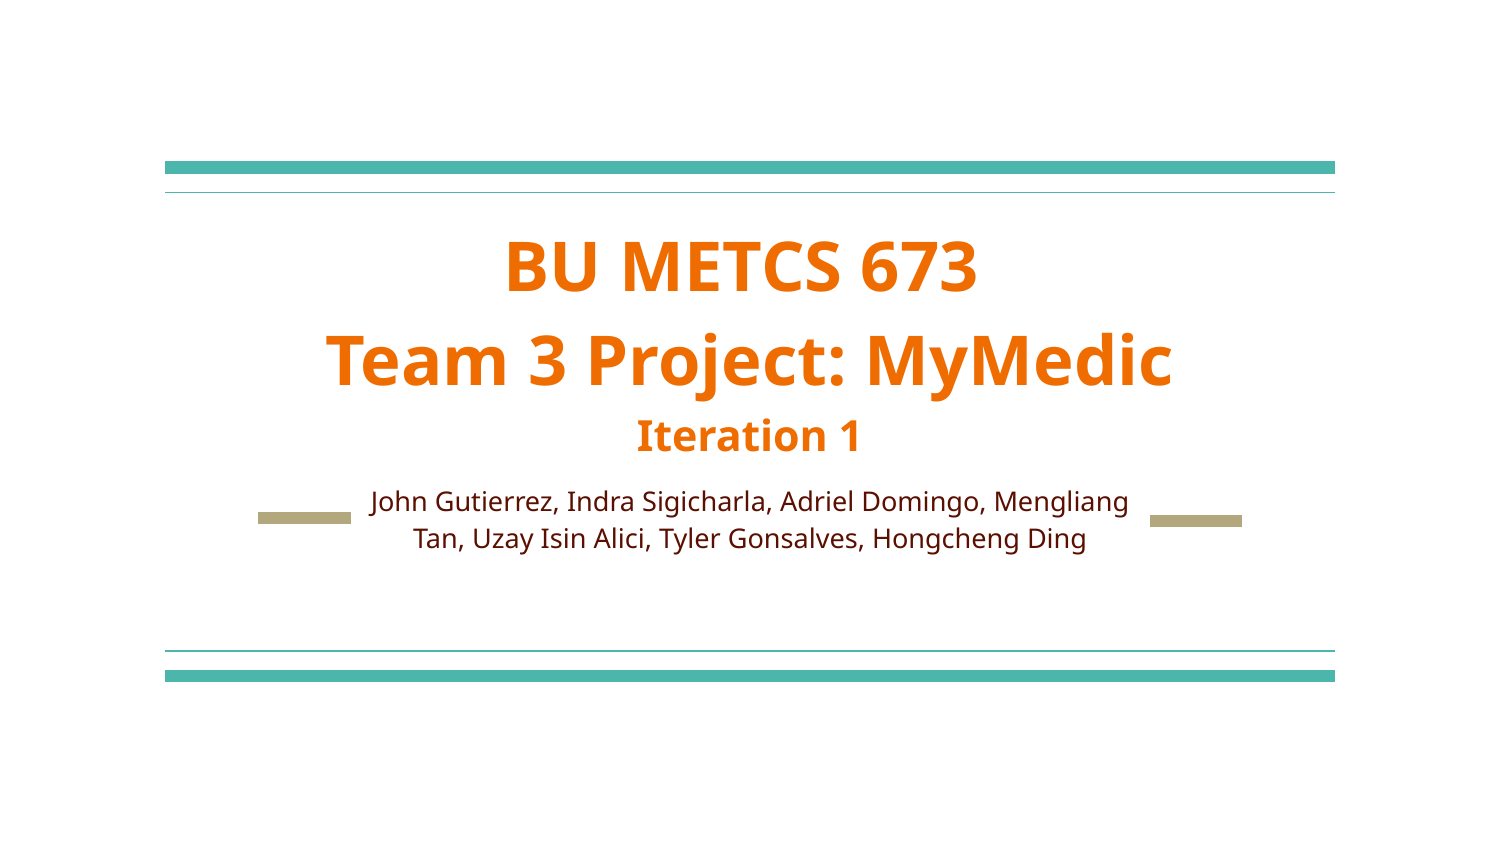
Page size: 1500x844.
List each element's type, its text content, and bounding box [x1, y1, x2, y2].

title BU METCS 673 Team 3 Project: MyMedic Iteration 1 [164, 200, 1336, 479]
subtitle John Gutierrez, Indra Sigicharla, Adriel Domingo, Mengliang Tan, Uzay Isin Alici, Tyler Gonsalves, Hongcheng Ding [350, 467, 1150, 598]
